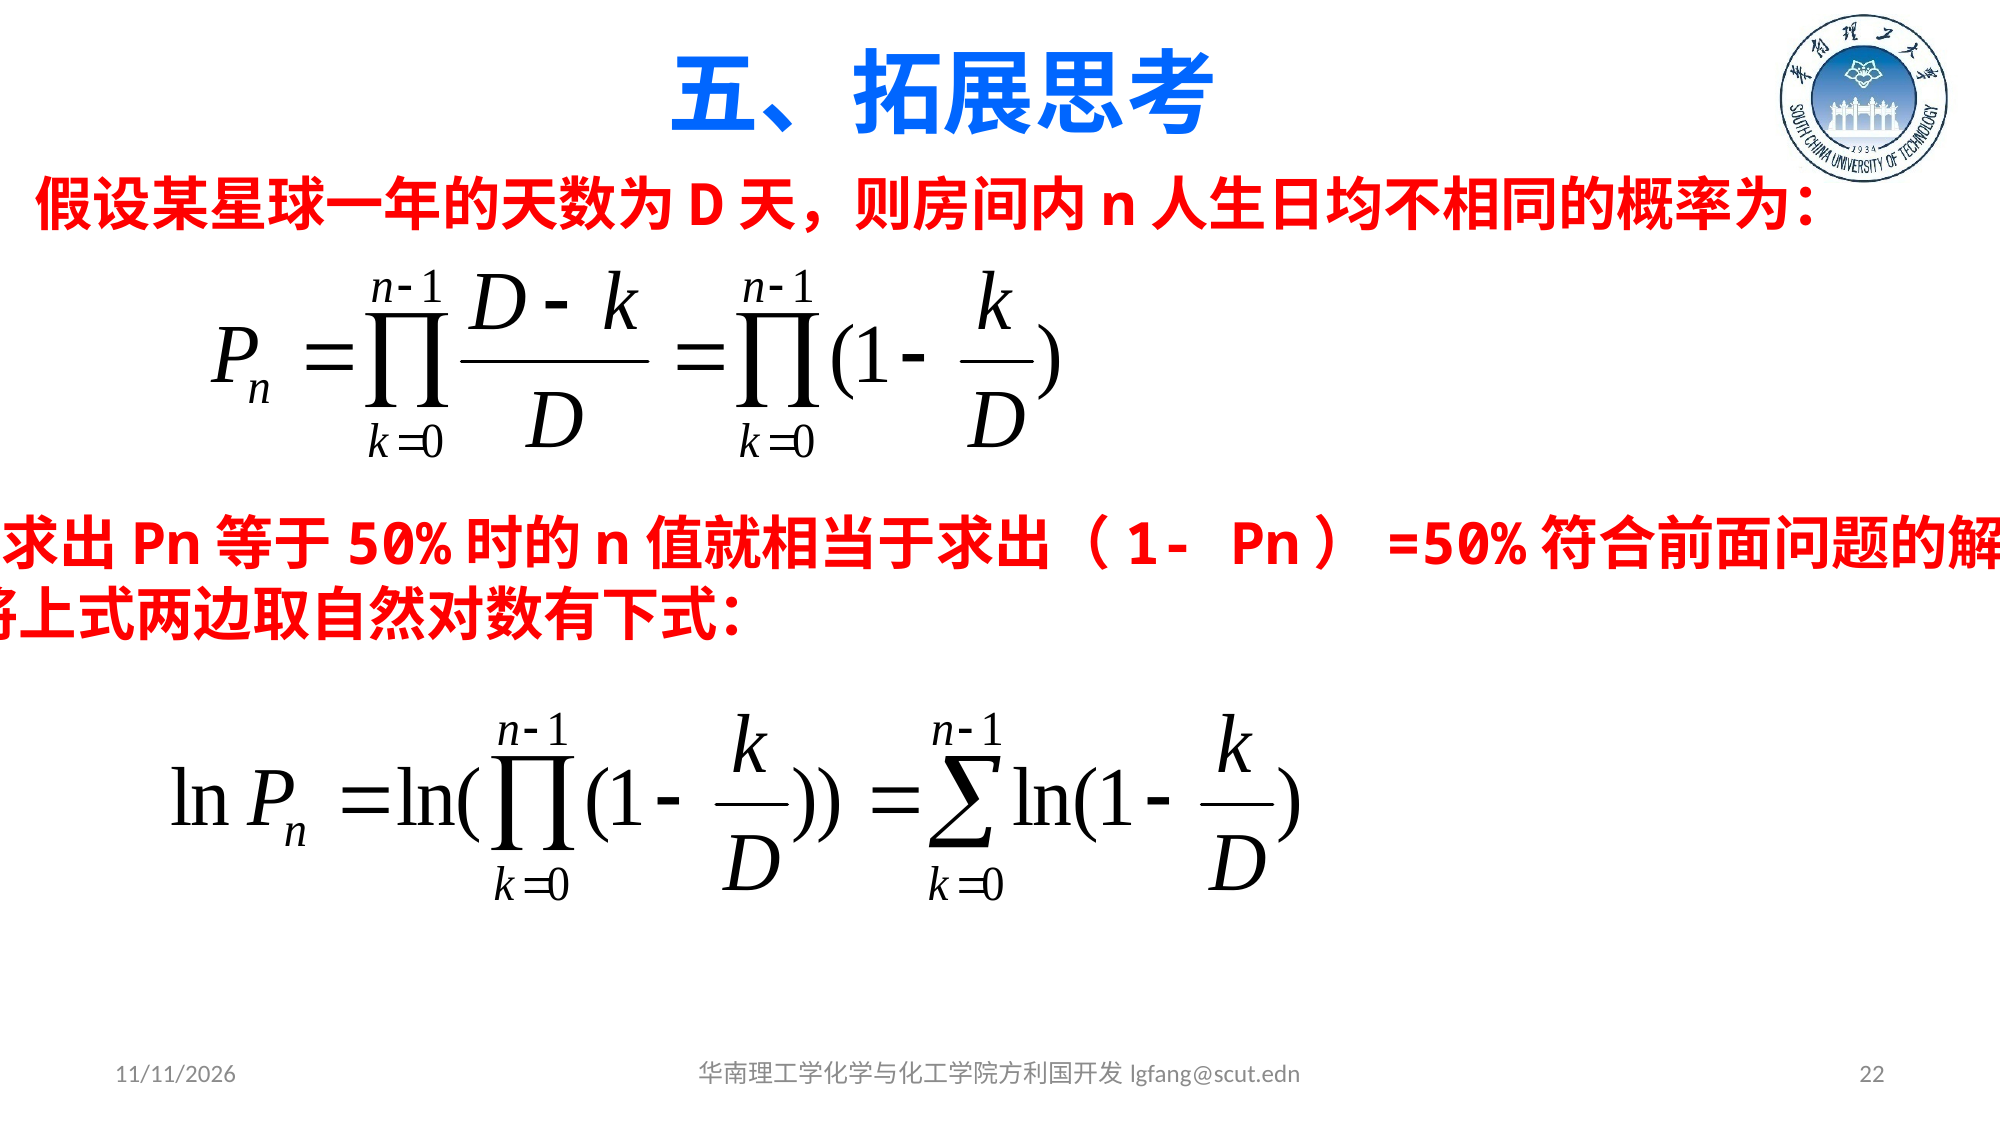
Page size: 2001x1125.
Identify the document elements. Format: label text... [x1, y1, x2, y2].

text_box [160, 692, 1317, 917]
slide_number 22 [1433, 1042, 1900, 1103]
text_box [196, 249, 1075, 474]
picture [1773, 13, 1958, 184]
text_box 求出Pn等于50%时的n值就相当于求出（1- Pn）=50%符合前面问题的解， 将上式两边取自然对数有下式： [0, 499, 2000, 724]
title 五、拓展思考 [43, 0, 1844, 159]
text_box 假设某星球一年的天数为D天，则房间内n人生日均不相同的概率为： [19, 159, 1865, 245]
footer 华南理工学化学与化工学院方利国开发lgfang@scut.edn [683, 1042, 1317, 1103]
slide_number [99, 1042, 567, 1103]
